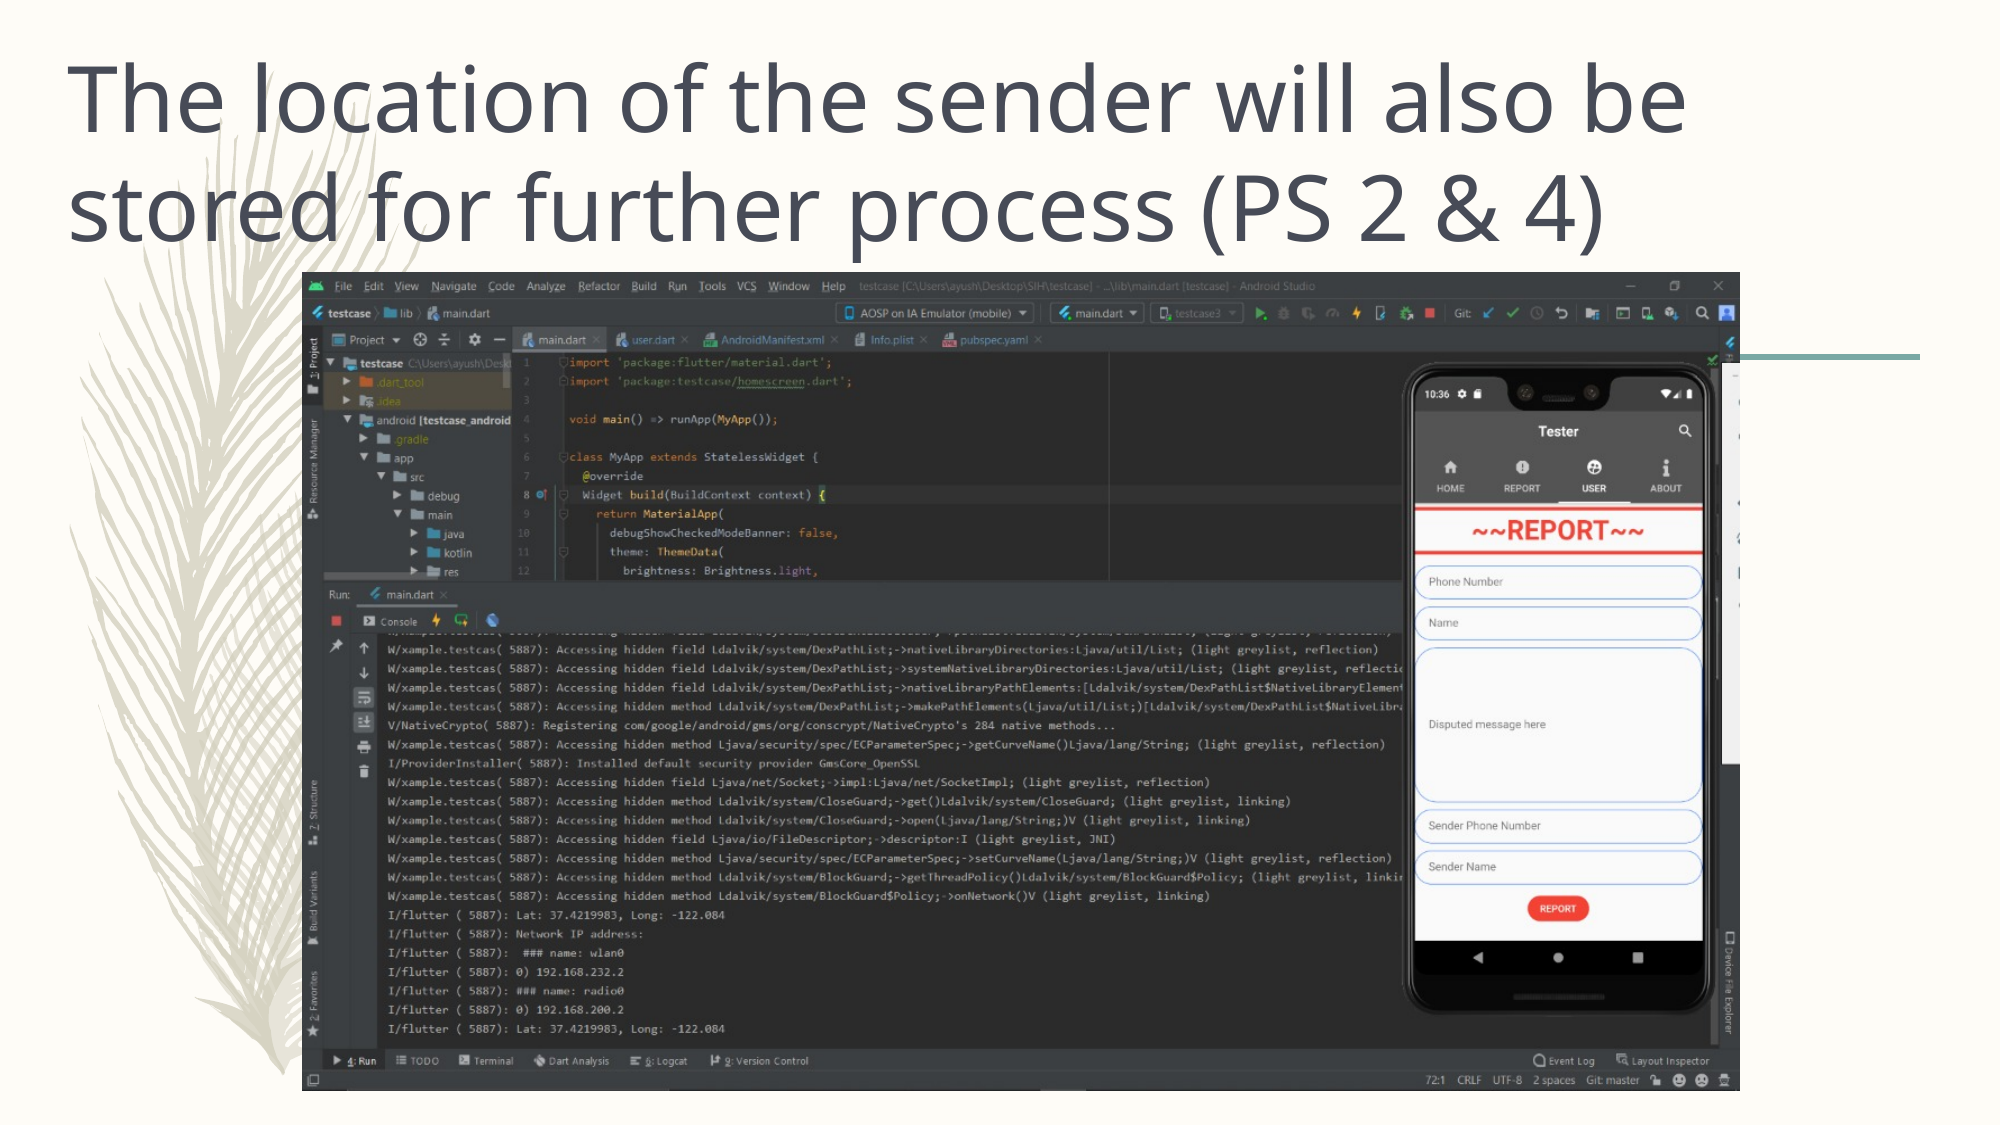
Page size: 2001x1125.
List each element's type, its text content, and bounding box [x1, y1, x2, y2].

title The location of the sender will also be stored for further process (PS 2 & 4) [52, 38, 1920, 295]
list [301, 272, 1740, 1091]
